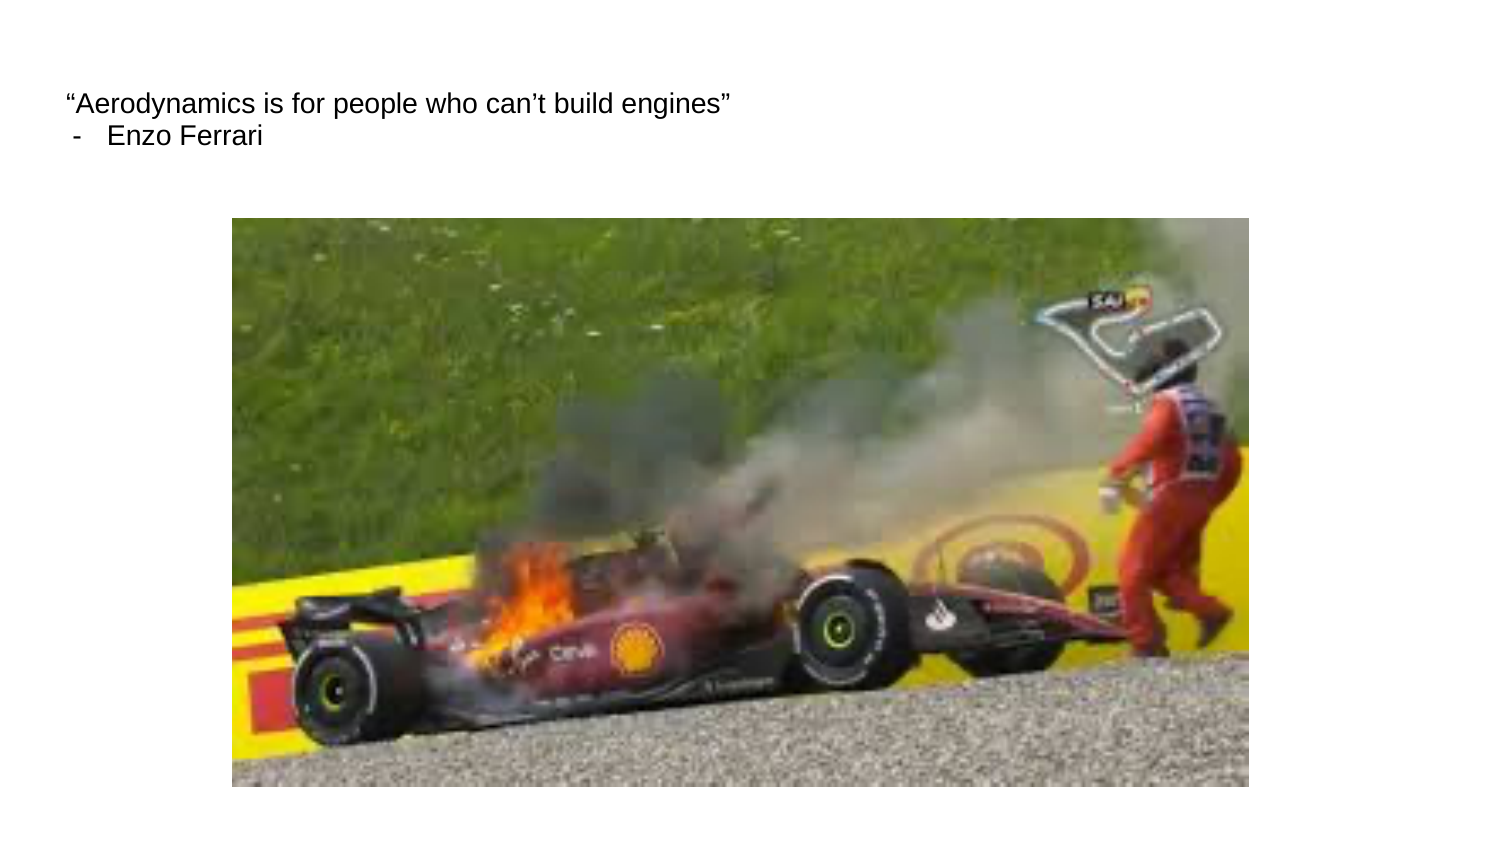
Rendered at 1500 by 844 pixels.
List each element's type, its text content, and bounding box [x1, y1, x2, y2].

title “Aerodynamics is for people who can’t build engines” Enzo Ferrari [51, 72, 1449, 167]
picture [232, 218, 1249, 788]
